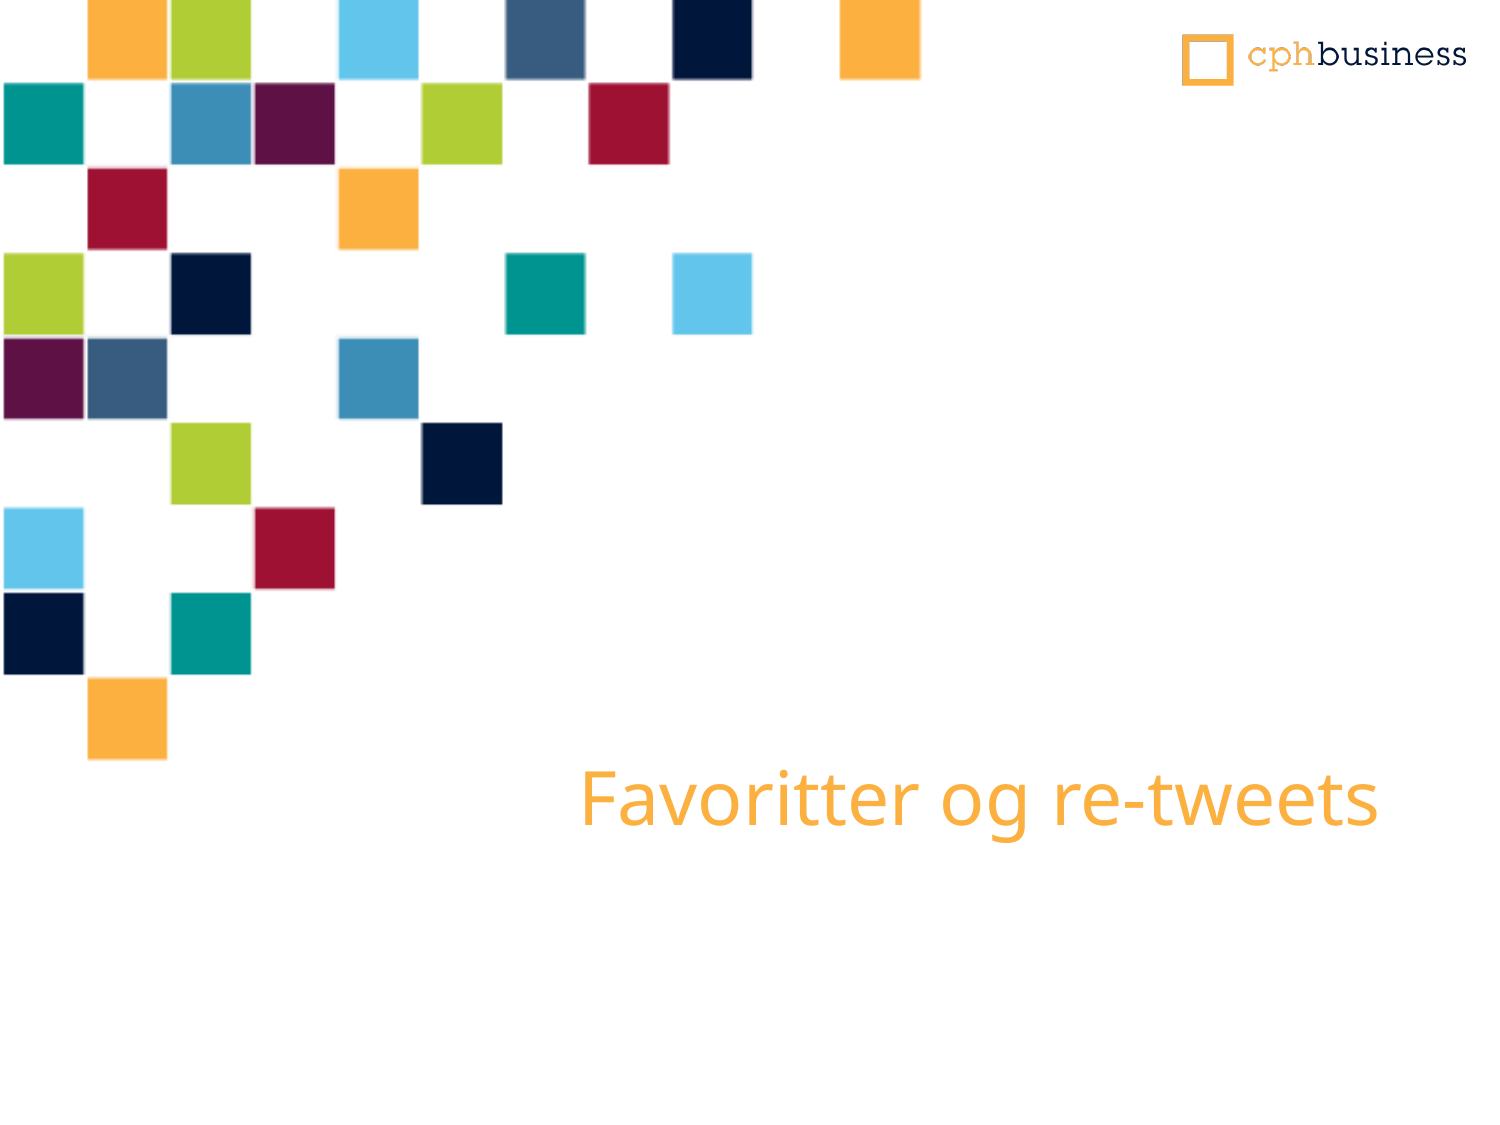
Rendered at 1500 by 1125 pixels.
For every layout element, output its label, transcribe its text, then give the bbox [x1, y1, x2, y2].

picture [0, 0, 983, 788]
picture [1131, 0, 1500, 137]
title Favoritter og re-tweets [386, 565, 1397, 849]
